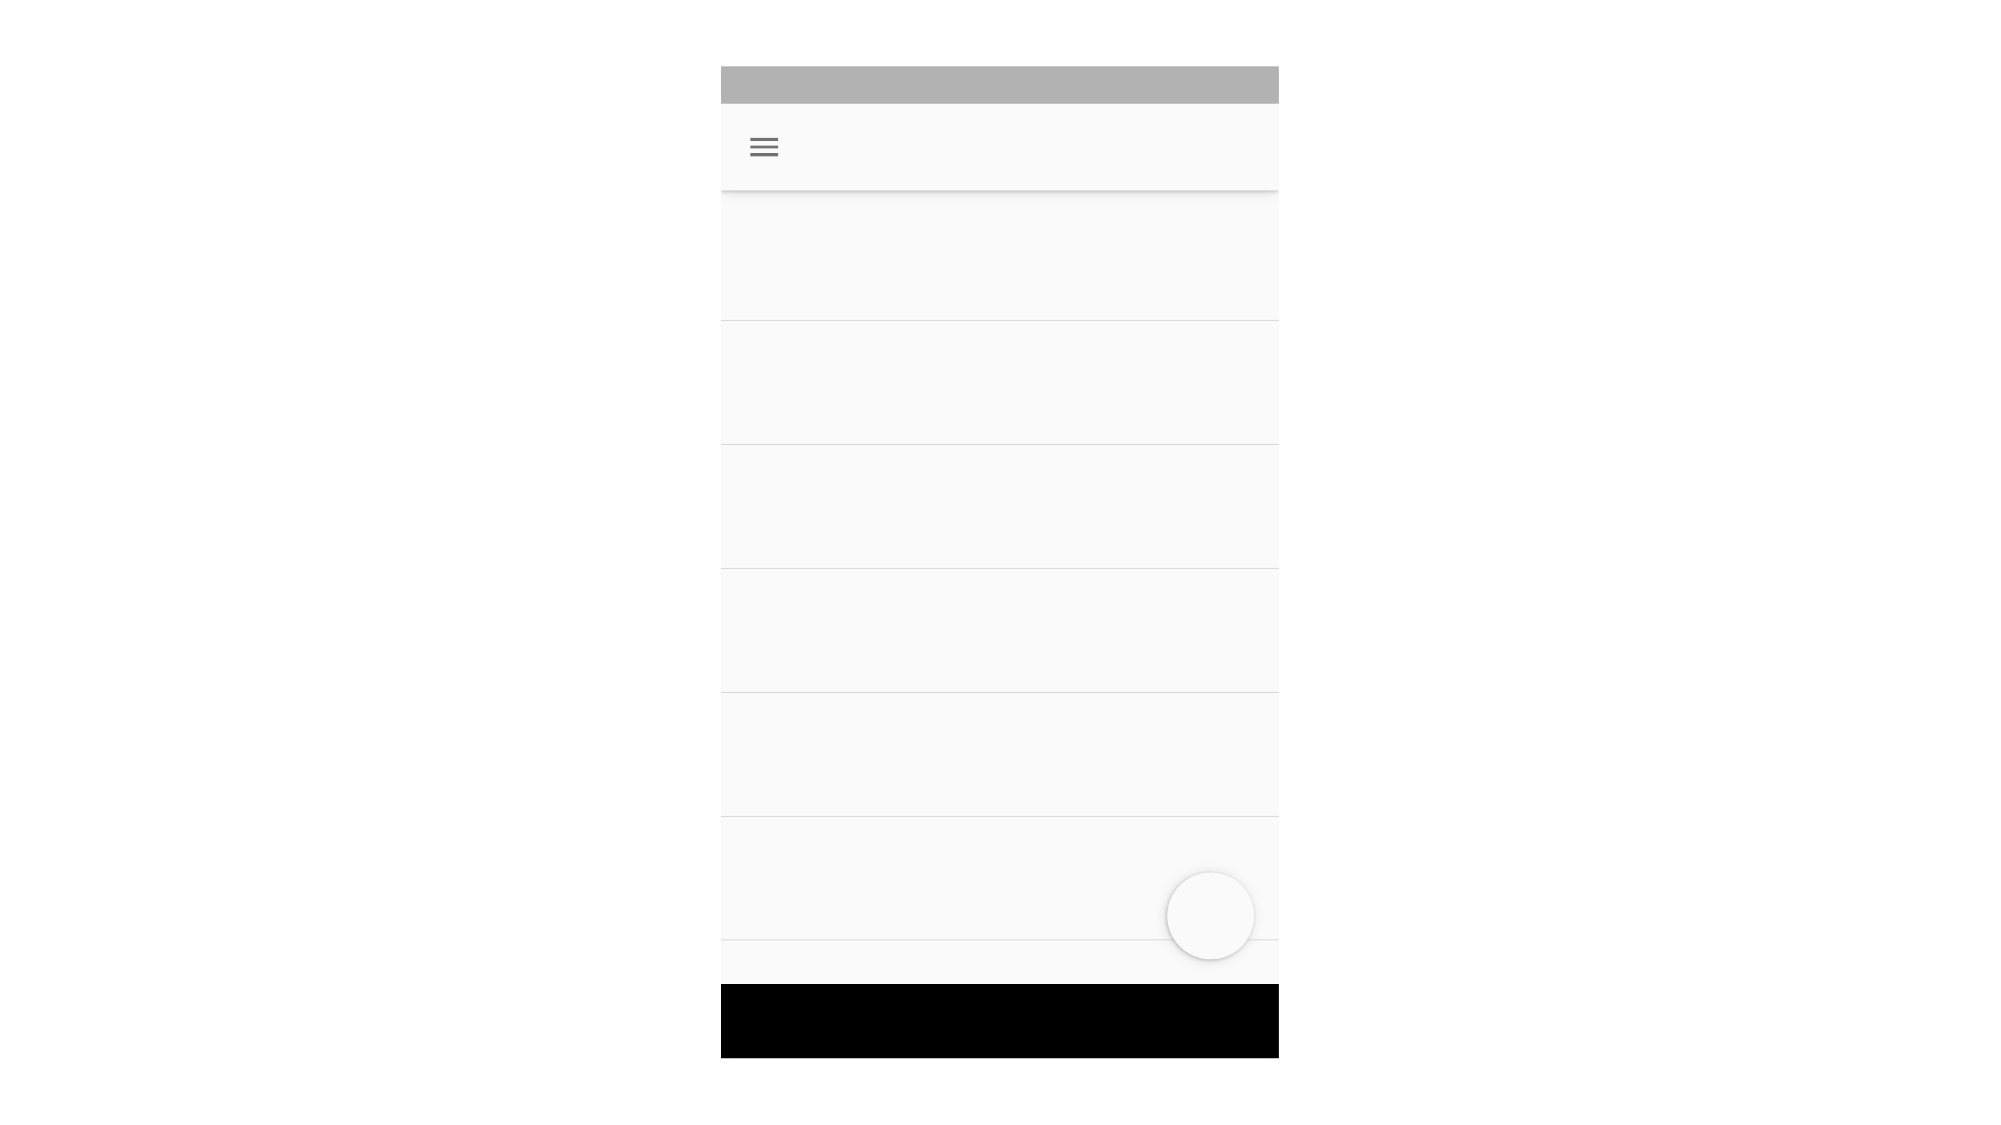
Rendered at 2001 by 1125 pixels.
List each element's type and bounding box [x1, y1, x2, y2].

text_box [0, 66, 2000, 1125]
